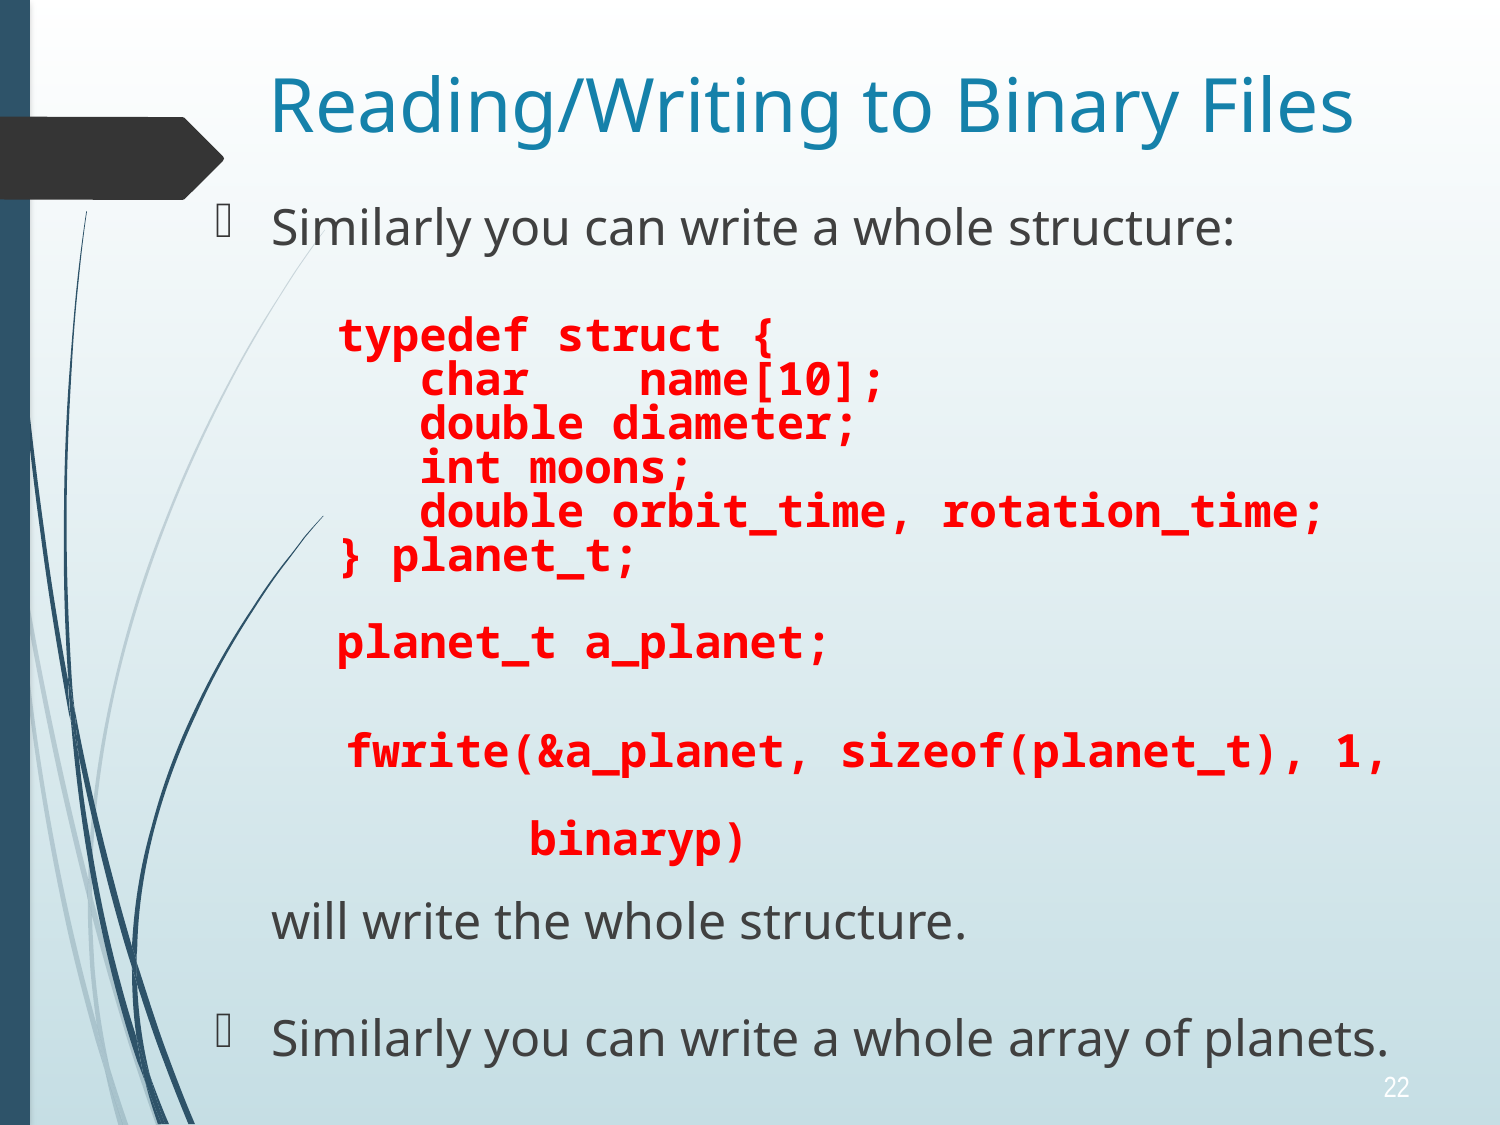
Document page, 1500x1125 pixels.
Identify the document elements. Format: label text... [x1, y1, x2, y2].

slide_number 22 [1074, 1046, 1425, 1125]
list Similarly you can write a whole structure: typedef struct { char name[10]; double diameter; int moons; double orbit_time, rotation_time; } planet_t; planet_t a_planet; fwrite(&a_planet, sizeof(planet_t), 1, binaryp) will write the whole structure. Similarly you can write a whole array of planets. [200, 200, 1425, 1013]
title Reading/Writing to Binary Files [212, 50, 1413, 163]
